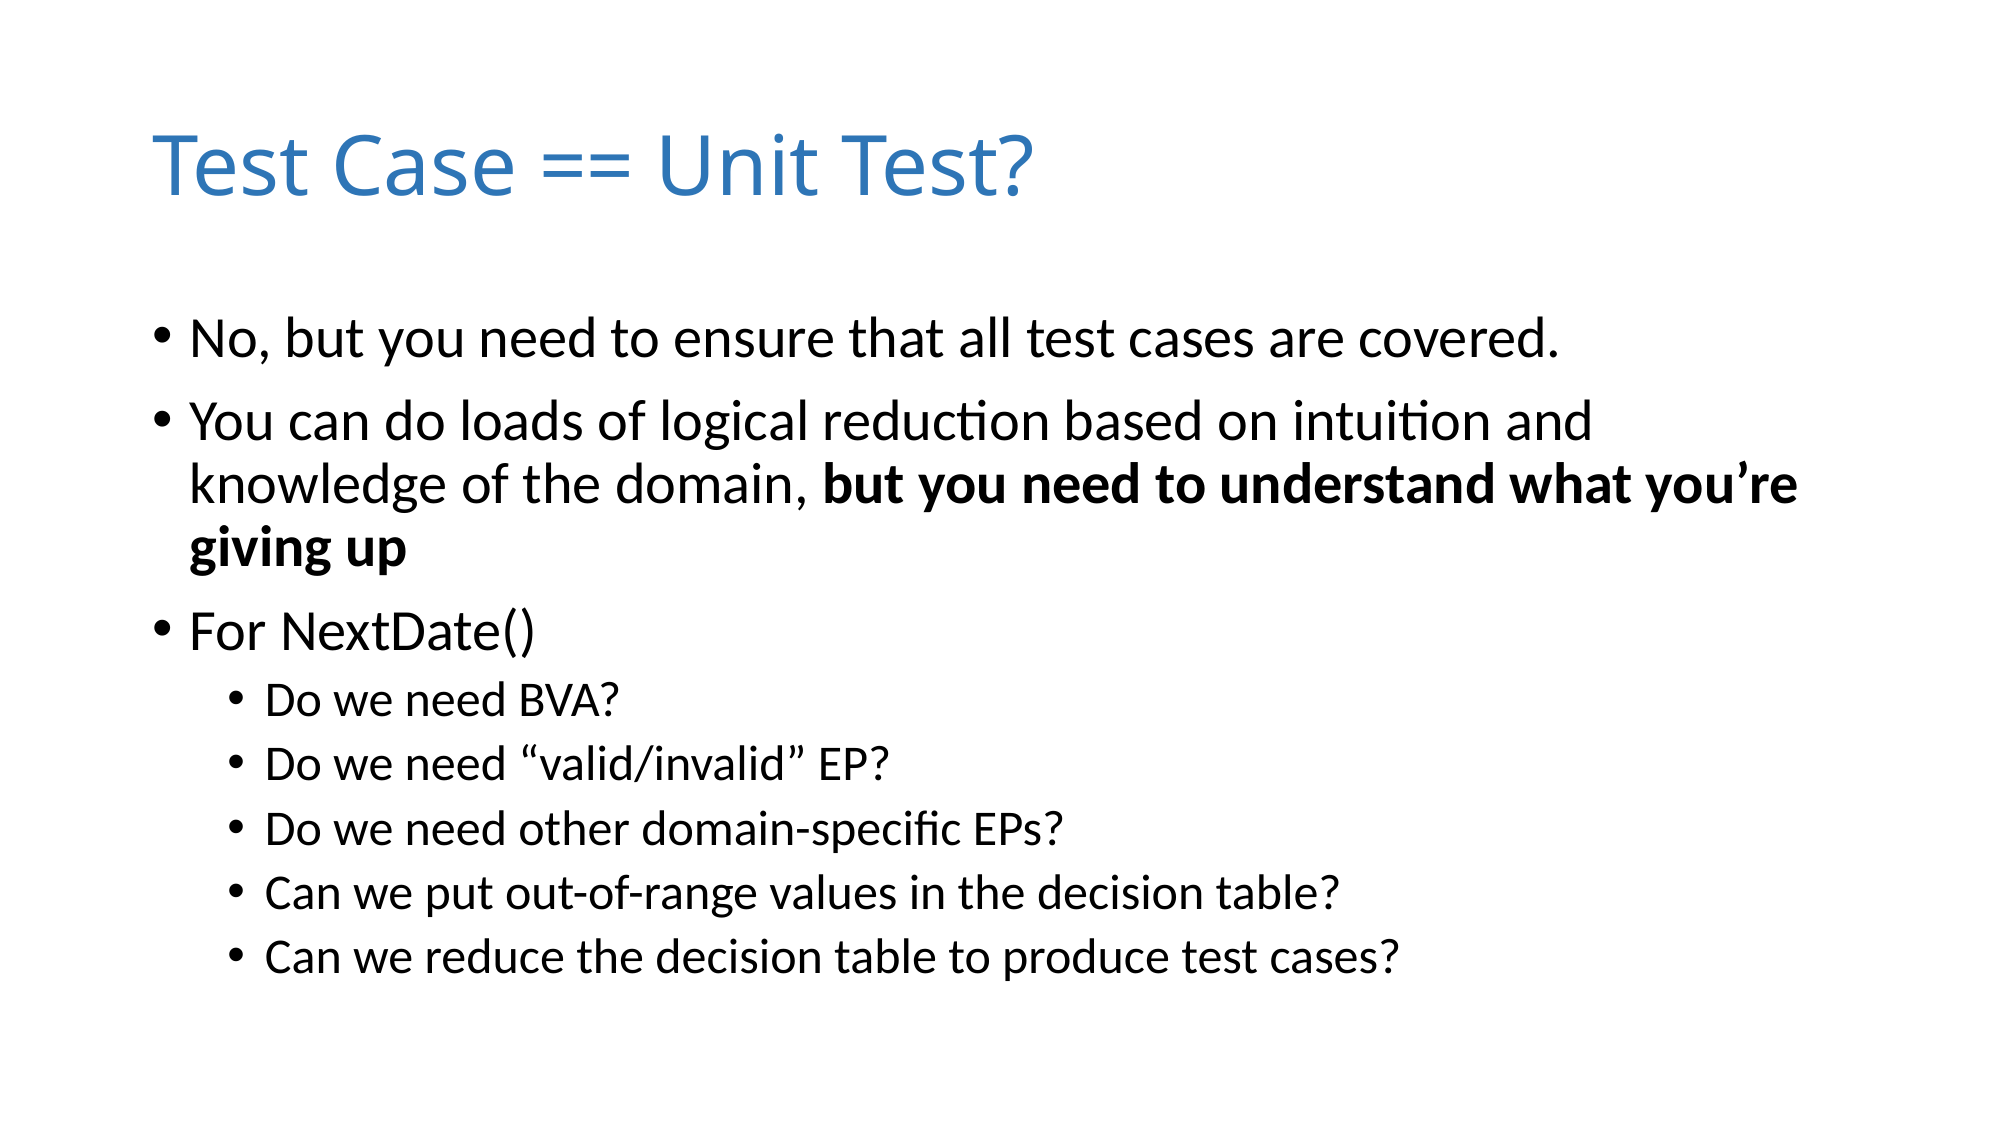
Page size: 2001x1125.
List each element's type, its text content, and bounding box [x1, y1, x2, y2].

title Test Case == Unit Test? [137, 59, 1863, 278]
list No, but you need to ensure that all test cases are covered. You can do loads of logical reduction based on intuition and knowledge of the domain, but you need to understand what you’re giving up For NextDate() Do we need BVA? Do we need “valid/invalid” EP? Do we need other domain-specific EPs? Can we put out-of-range values in the decision table? Can we reduce the decision table to produce test cases? [137, 299, 1863, 1014]
